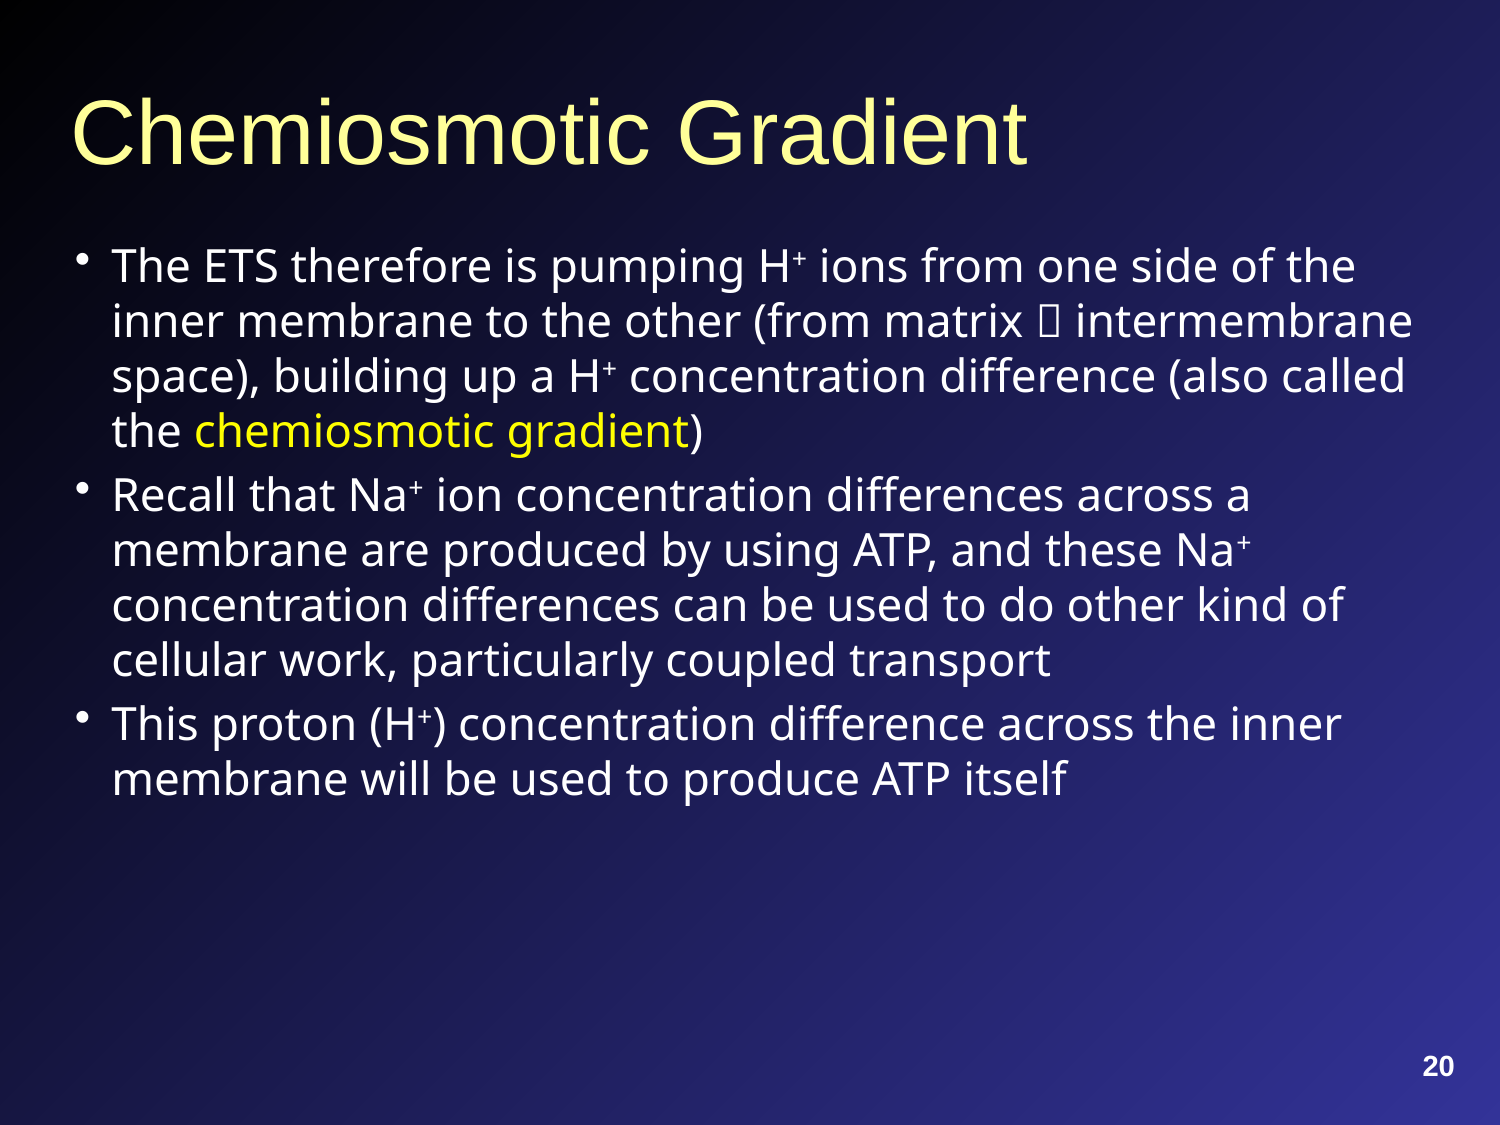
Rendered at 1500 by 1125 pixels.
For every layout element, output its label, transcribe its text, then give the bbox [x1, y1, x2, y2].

title Chemiosmotic Gradient [55, 65, 1435, 192]
slide_number 20 [1119, 1034, 1470, 1095]
list The ETS therefore is pumping H+ ions from one side of the inner membrane to the other (from matrix  intermembrane space), building up a H+ concentration difference (also called the chemiosmotic gradient) Recall that Na+ ion concentration differences across a membrane are produced by using ATP, and these Na+ concentration differences can be used to do other kind of cellular work, particularly coupled transport This proton (H+) concentration difference across the inner membrane will be used to produce ATP itself [59, 228, 1437, 1006]
